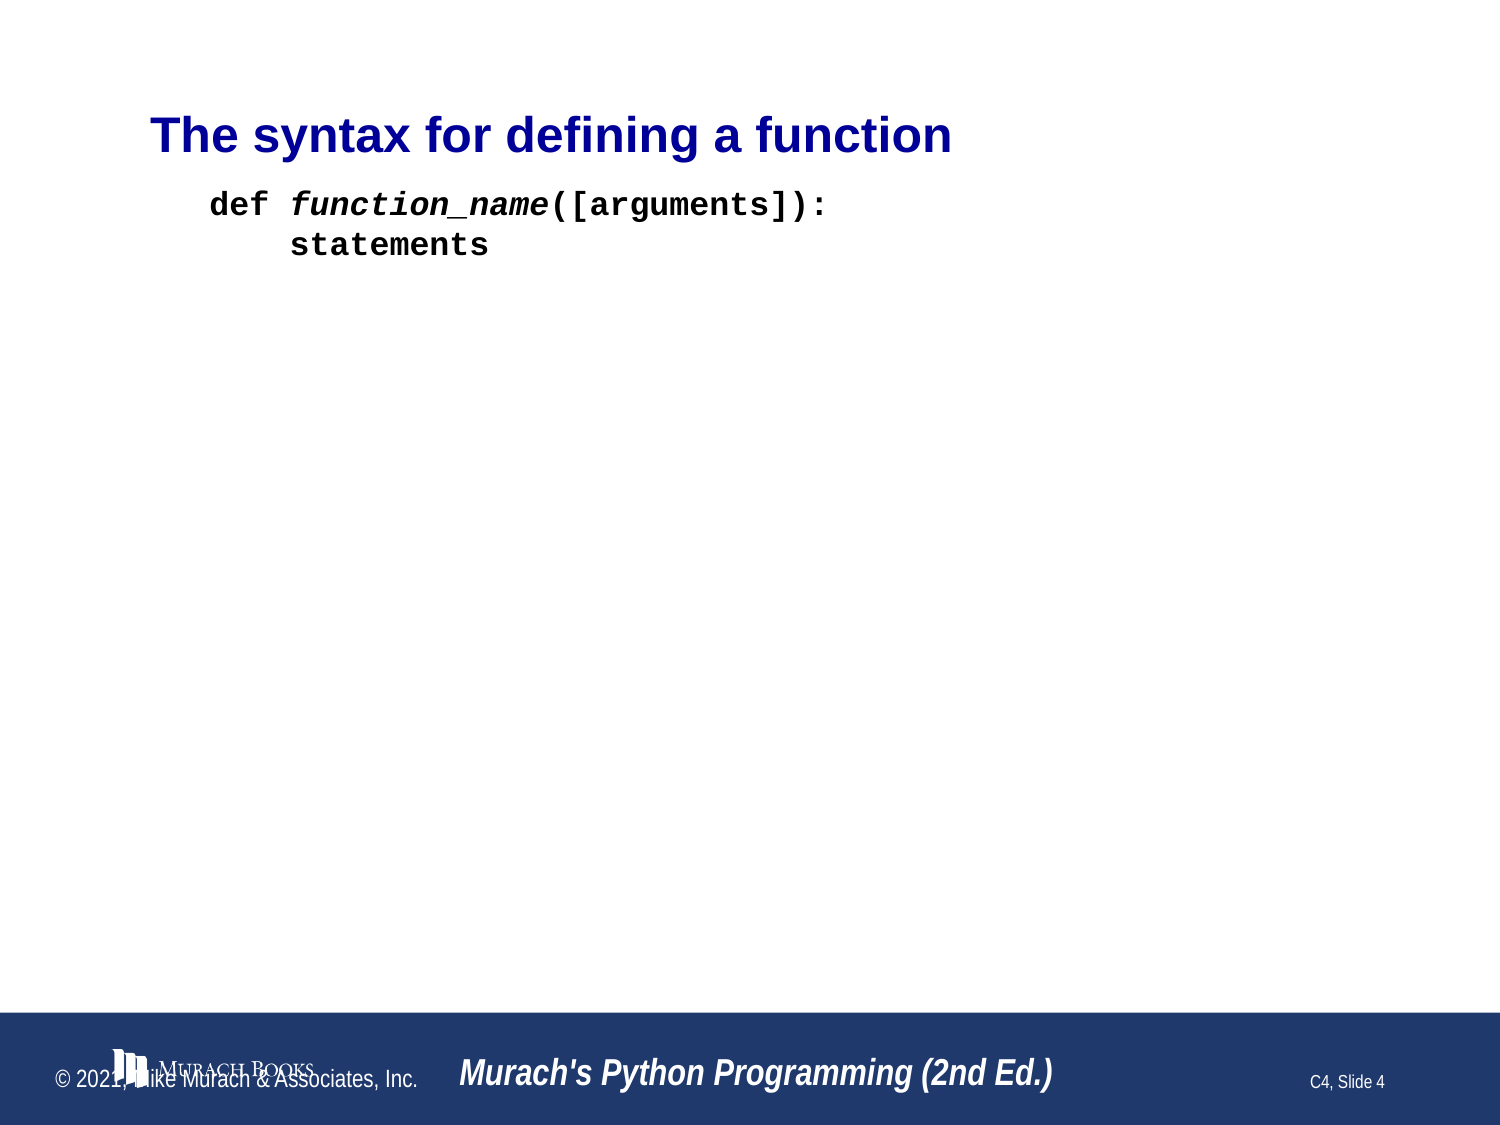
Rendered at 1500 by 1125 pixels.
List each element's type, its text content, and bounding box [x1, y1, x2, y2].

slide_number C4, Slide 4 [1087, 1025, 1400, 1100]
slide_number Murach's Python Programming (2nd Ed.) [463, 1025, 1075, 1100]
footer © 2021, Mike Murach & Associates, Inc. [12, 1025, 463, 1100]
title The syntax for defining a function [150, 102, 1350, 164]
list def function_name([arguments]): statements [137, 174, 1350, 975]
